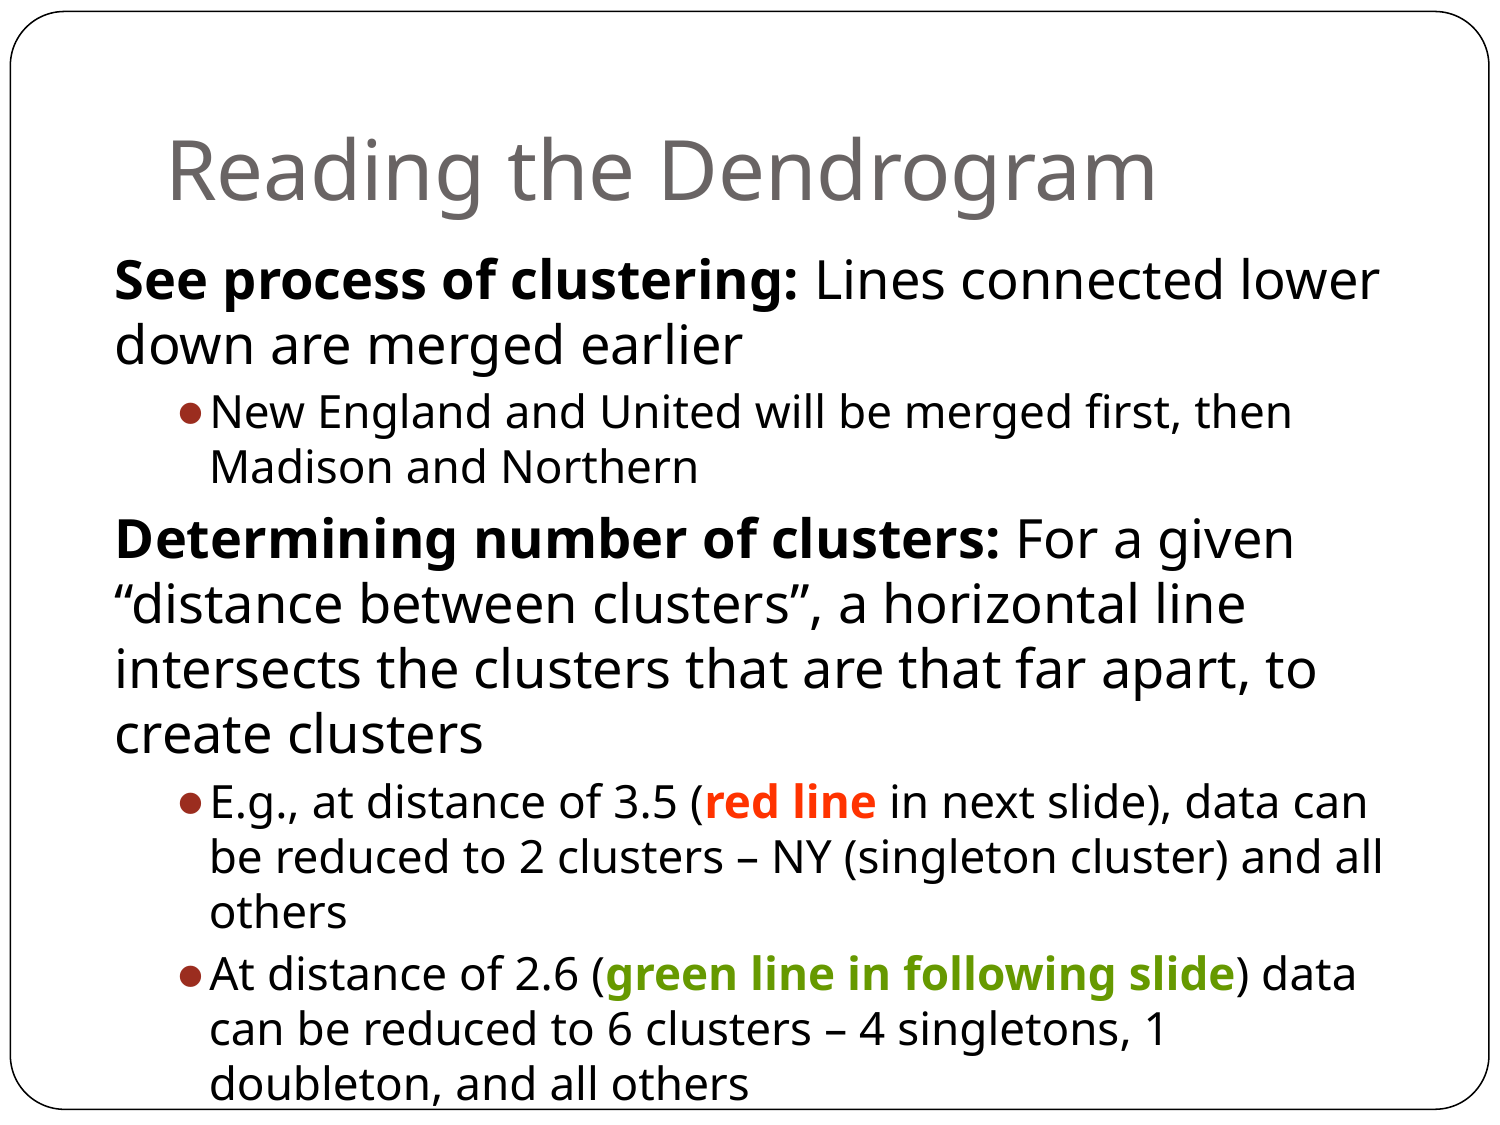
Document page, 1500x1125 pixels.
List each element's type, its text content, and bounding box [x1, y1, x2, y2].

title Reading the Dendrogram [150, 45, 1425, 233]
list See process of clustering: Lines connected lower down are merged earlier New England and United will be merged first, then Madison and Northern Determining number of clusters: For a given “distance between clusters”, a horizontal line intersects the clusters that are that far apart, to create clusters E.g., at distance of 3.5 (red line in next slide), data can be reduced to 2 clusters – NY (singleton cluster) and all others At distance of 2.6 (green line in following slide) data can be reduced to 6 clusters – 4 singletons, 1 doubleton, and all others [99, 237, 1425, 988]
